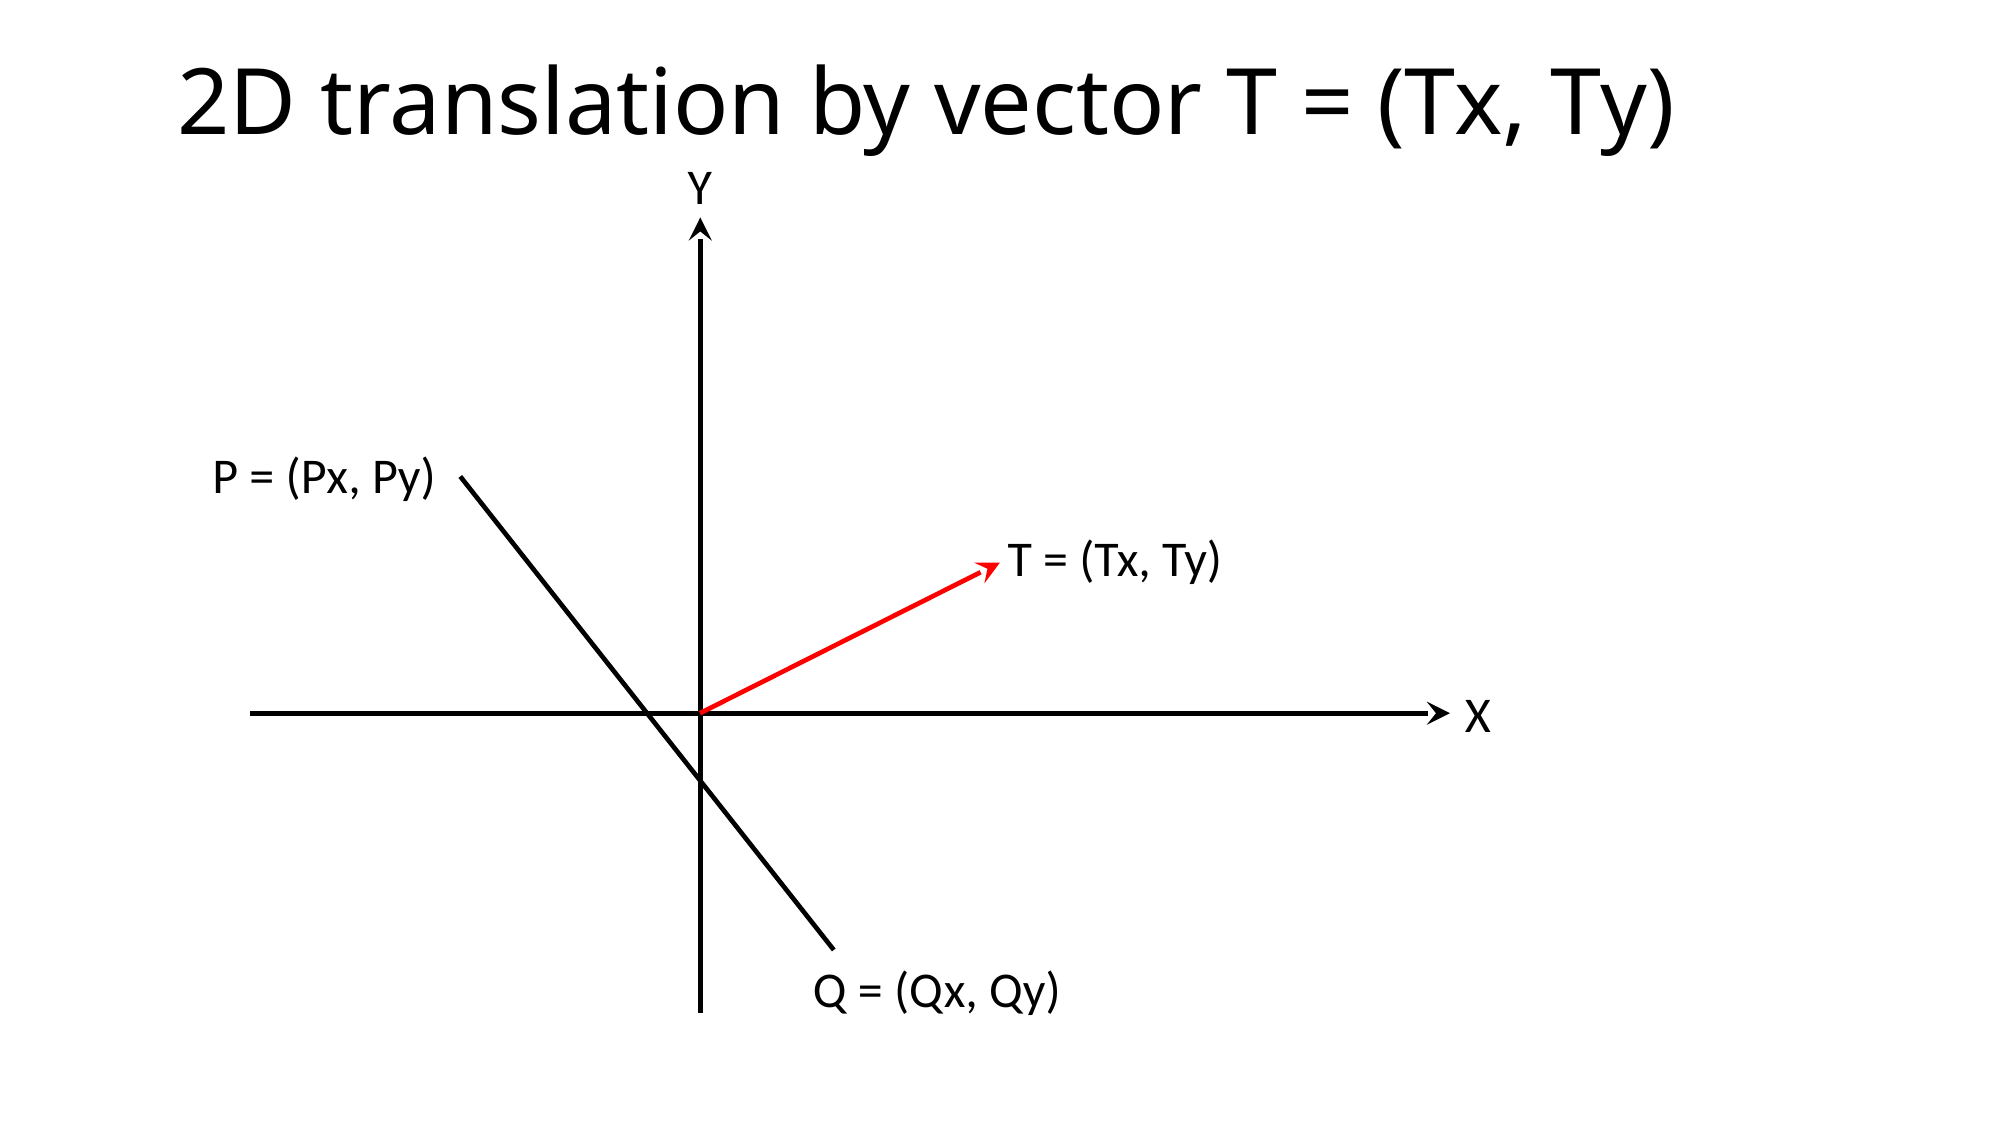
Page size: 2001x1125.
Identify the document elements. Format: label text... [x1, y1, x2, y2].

text_box X [1450, 675, 1507, 751]
text_box 2D translation by vector T = (Tx, Ty) [162, 34, 1888, 175]
text_box P = (Px, Py) [197, 407, 483, 548]
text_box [834, 562, 1000, 714]
title T = (Tx, Ty) [992, 489, 1242, 630]
text_box Q = (Qx, Qy) [797, 921, 1083, 1062]
text_box Y [672, 175, 727, 223]
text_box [460, 476, 834, 950]
